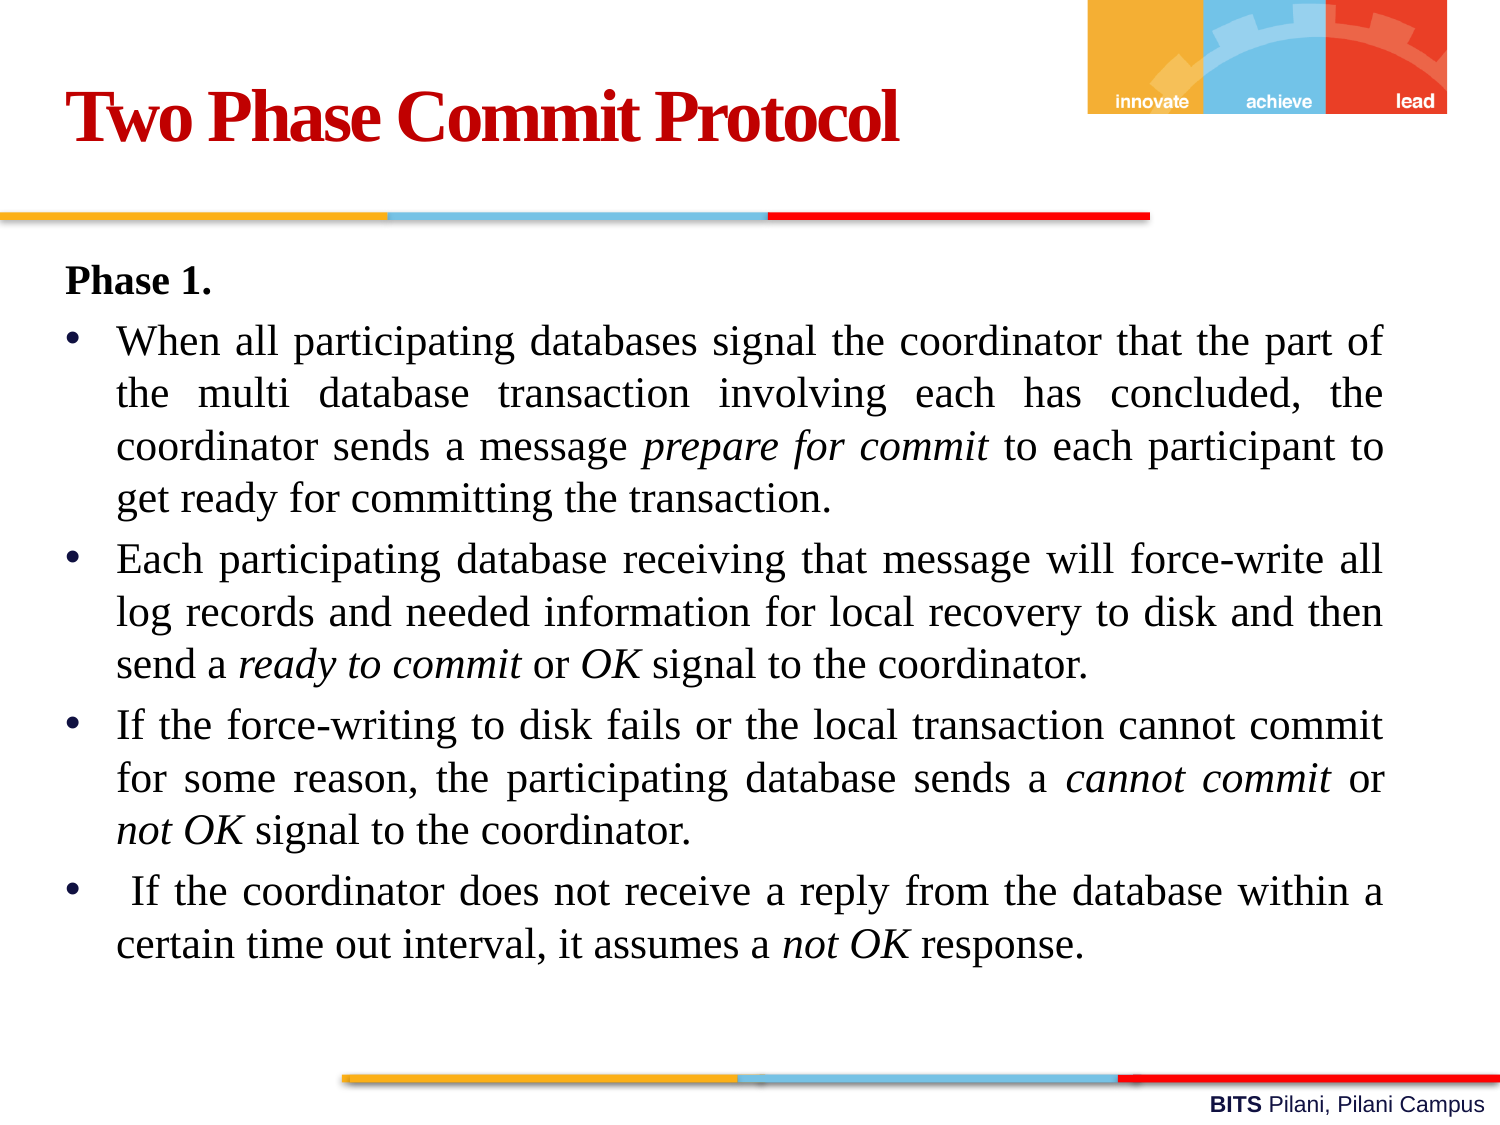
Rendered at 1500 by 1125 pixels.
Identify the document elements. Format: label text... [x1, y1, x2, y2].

list Phase 1. When all participating databases signal the coordinator that the part of the multi database transaction involving each has concluded, the coordinator sends a message prepare for commit to each participant to get ready for committing the transaction. Each participating database receiving that message will force-write all log records and needed information for local recovery to disk and then send a ready to commit or OK signal to the coordinator. If the force-writing to disk fails or the local transaction cannot commit for some reason, the participating database sends a cannot commit or not OK signal to the coordinator. If the coordinator does not receive a reply from the database within a certain time out interval, it assumes a not OK response. [50, 245, 1400, 988]
list Two Phase Commit Protocol [50, 24, 1088, 213]
picture [1087, 0, 1448, 114]
